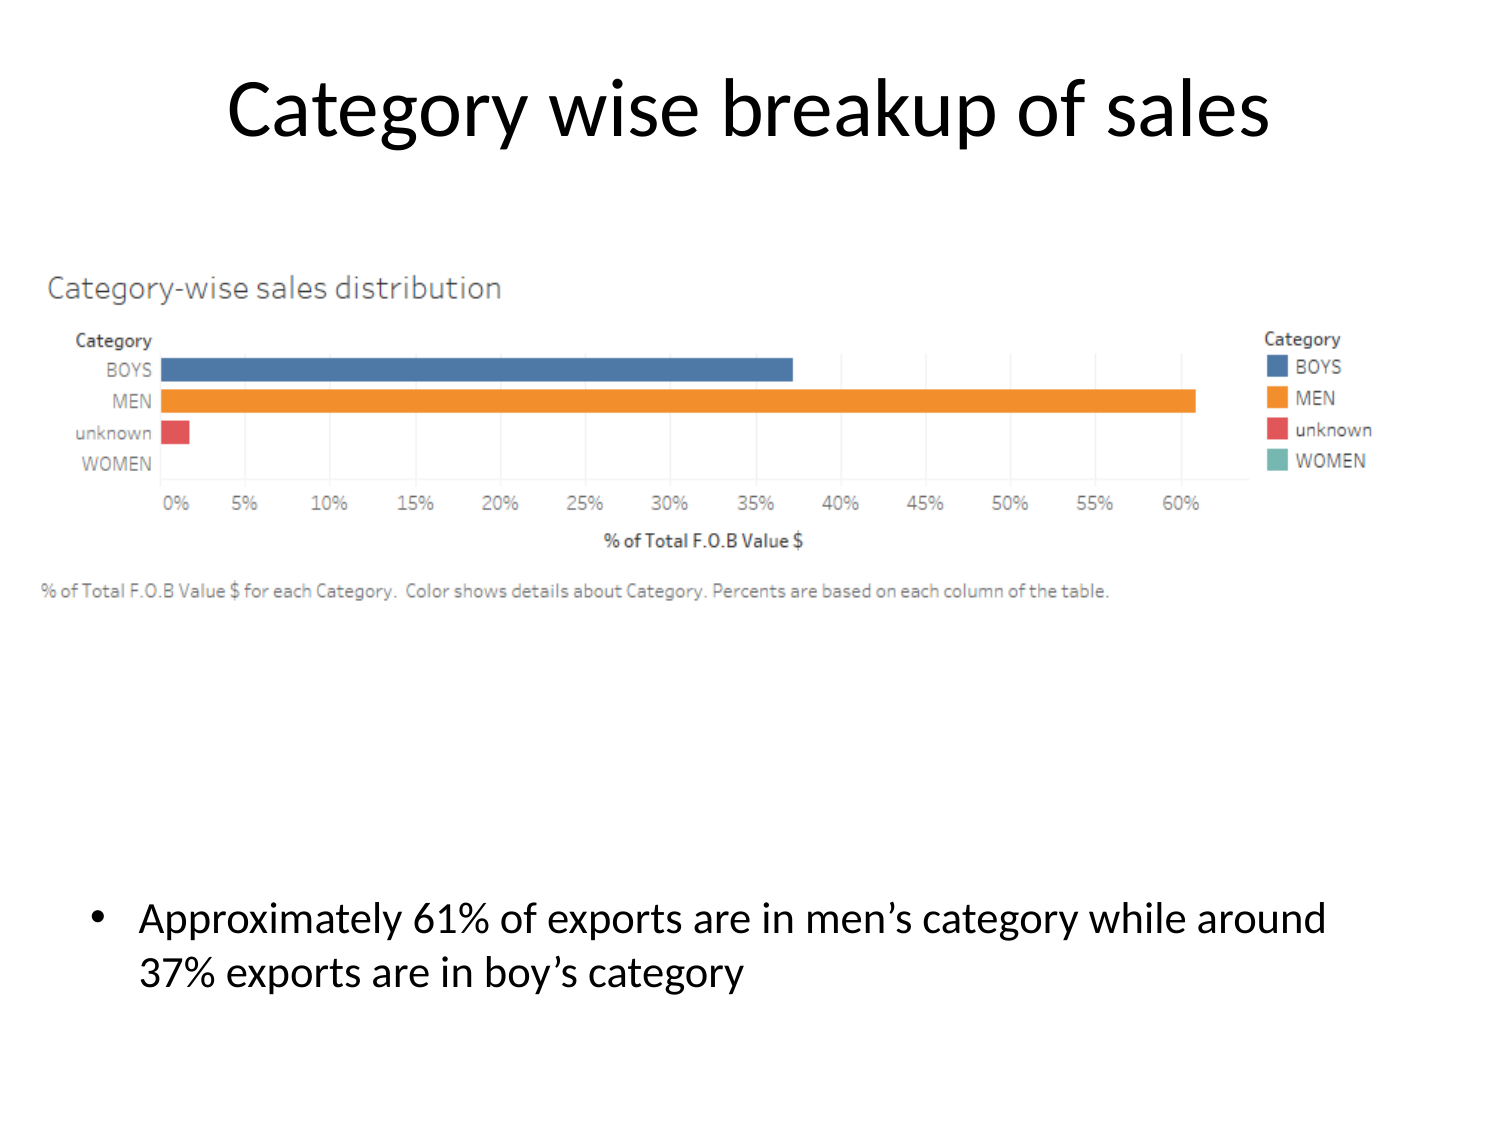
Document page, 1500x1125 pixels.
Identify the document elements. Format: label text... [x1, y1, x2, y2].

list Approximately 61% of exports are in men’s category while around 37% exports are in boy’s category [75, 881, 1425, 1005]
title Category wise breakup of sales [75, 45, 1425, 161]
picture [41, 255, 1471, 604]
